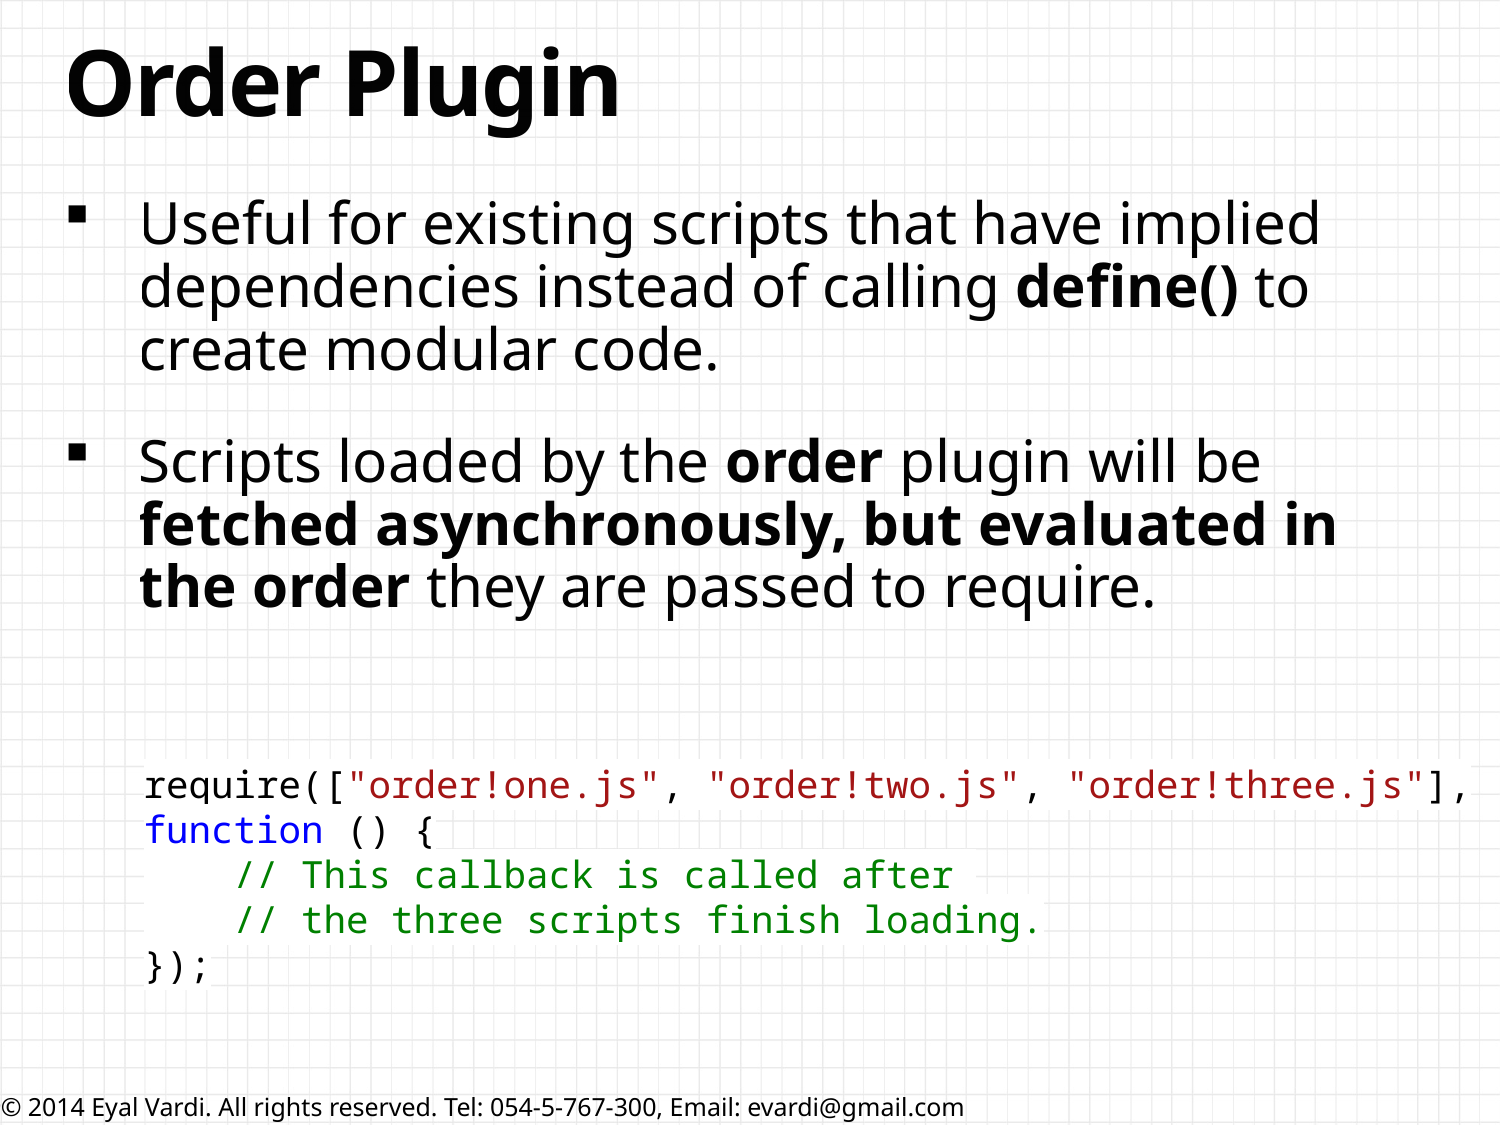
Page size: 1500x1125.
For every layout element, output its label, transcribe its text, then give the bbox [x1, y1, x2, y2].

picture [0, 0, 1500, 1125]
text_box require(["order!one.js", "order!two.js", "order!three.js"], function () { // This callback is called after // the three scripts finish loading. }); [128, 753, 1500, 994]
list Useful for existing scripts that have implied dependencies instead of calling define() to create modular code. Scripts loaded by the order plugin will be fetched asynchronously, but evaluated in the order they are passed to require. [63, 193, 1436, 629]
title Order Plugin [63, 37, 1436, 138]
